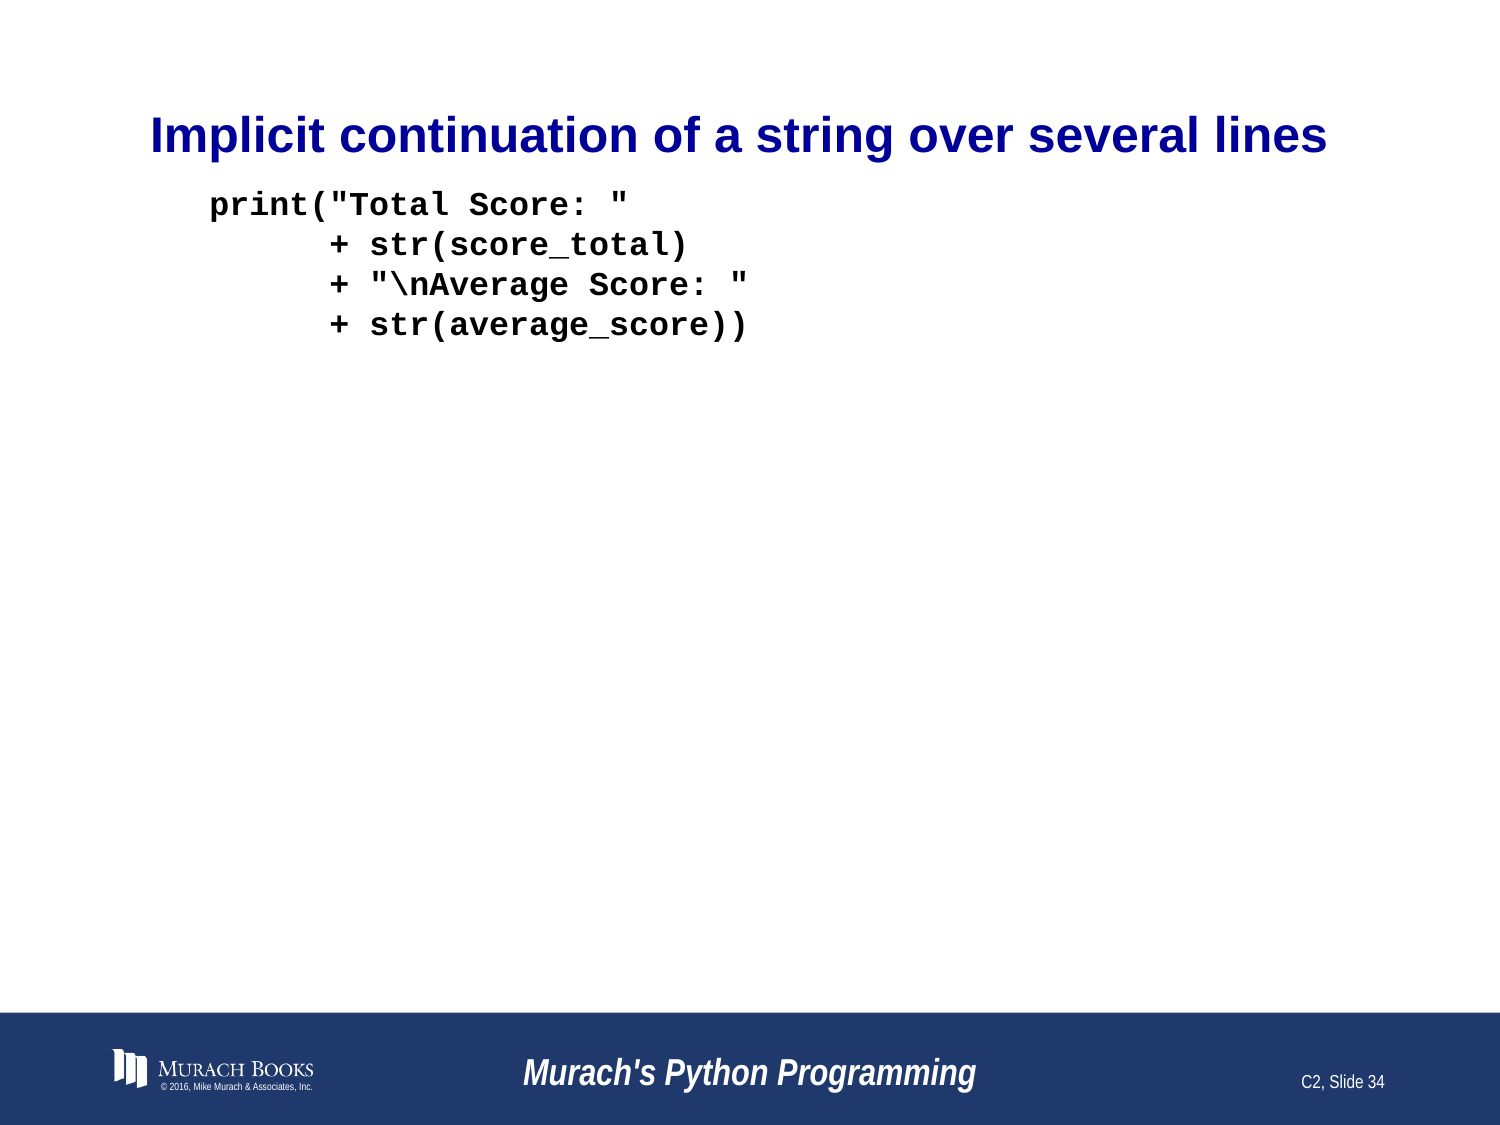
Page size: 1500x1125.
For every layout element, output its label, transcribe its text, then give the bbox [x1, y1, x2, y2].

slide_number Murach's Python Programming [463, 1025, 1050, 1100]
title Implicit continuation of a string over several lines [150, 102, 1350, 164]
slide_number C2, Slide 34 [1087, 1025, 1400, 1100]
list print("Total Score: " + str(score_total) + "\nAverage Score: " + str(average_score)) [137, 174, 1350, 975]
footer © 2016, Mike Murach & Associates, Inc. [12, 1025, 463, 1100]
